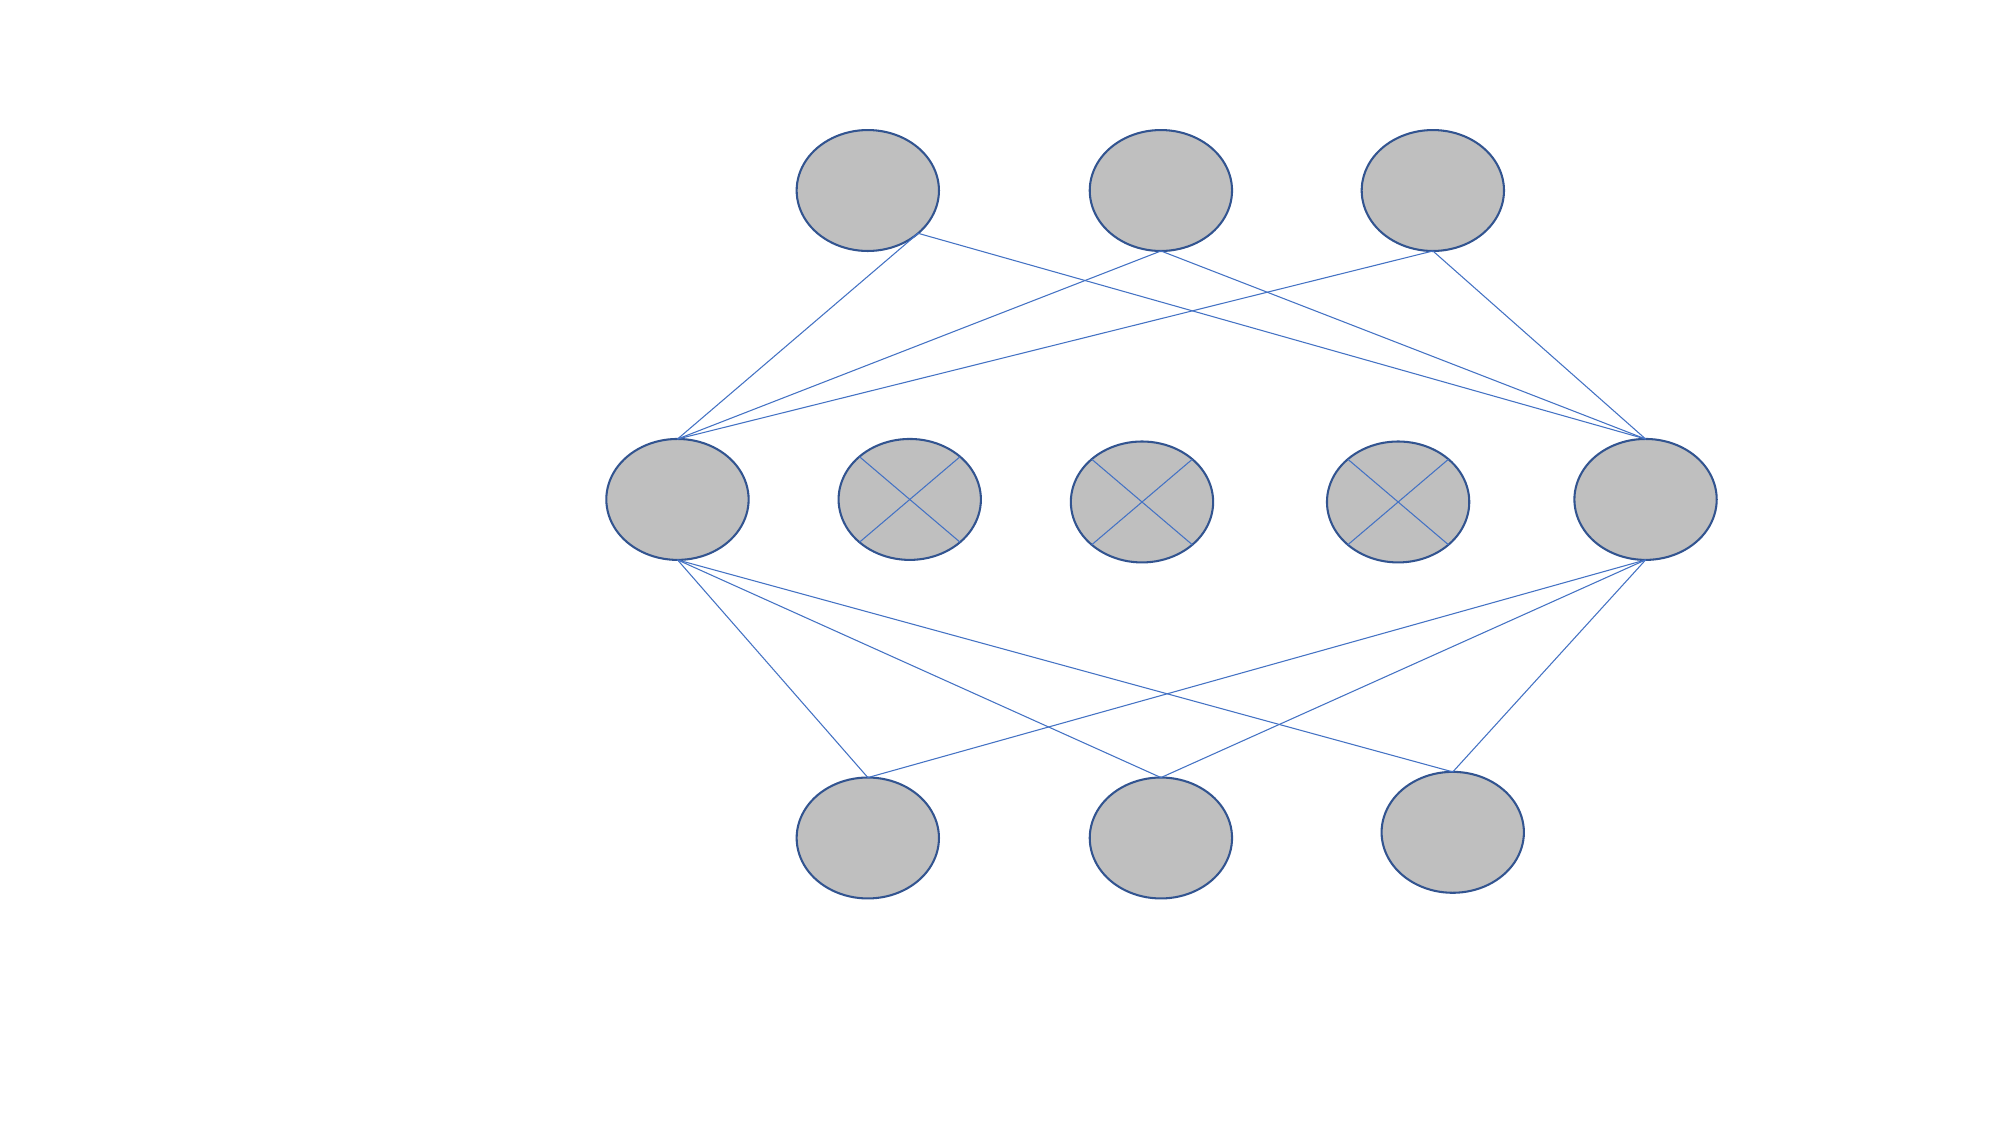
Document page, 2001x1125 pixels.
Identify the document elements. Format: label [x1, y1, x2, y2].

text_box [1452, 559, 1646, 772]
text_box [1069, 440, 1215, 559]
text_box [867, 559, 1160, 778]
text_box [795, 129, 941, 233]
text_box [677, 233, 918, 250]
text_box [1432, 250, 1646, 439]
text_box [677, 772, 867, 778]
text_box [1325, 440, 1471, 559]
text_box [1347, 459, 1449, 545]
text_box [1088, 129, 1234, 233]
text_box [677, 559, 867, 772]
text_box [1360, 129, 1506, 233]
text_box [837, 439, 982, 559]
text_box [605, 437, 750, 561]
text_box [1088, 778, 1234, 900]
text_box [1573, 437, 1718, 561]
text_box [1091, 459, 1193, 545]
text_box [1160, 559, 1646, 778]
text_box [1380, 778, 1525, 894]
text_box [677, 250, 918, 439]
text_box [1160, 250, 1432, 439]
text_box [795, 778, 941, 900]
text_box [918, 233, 1646, 439]
text_box [859, 456, 961, 543]
